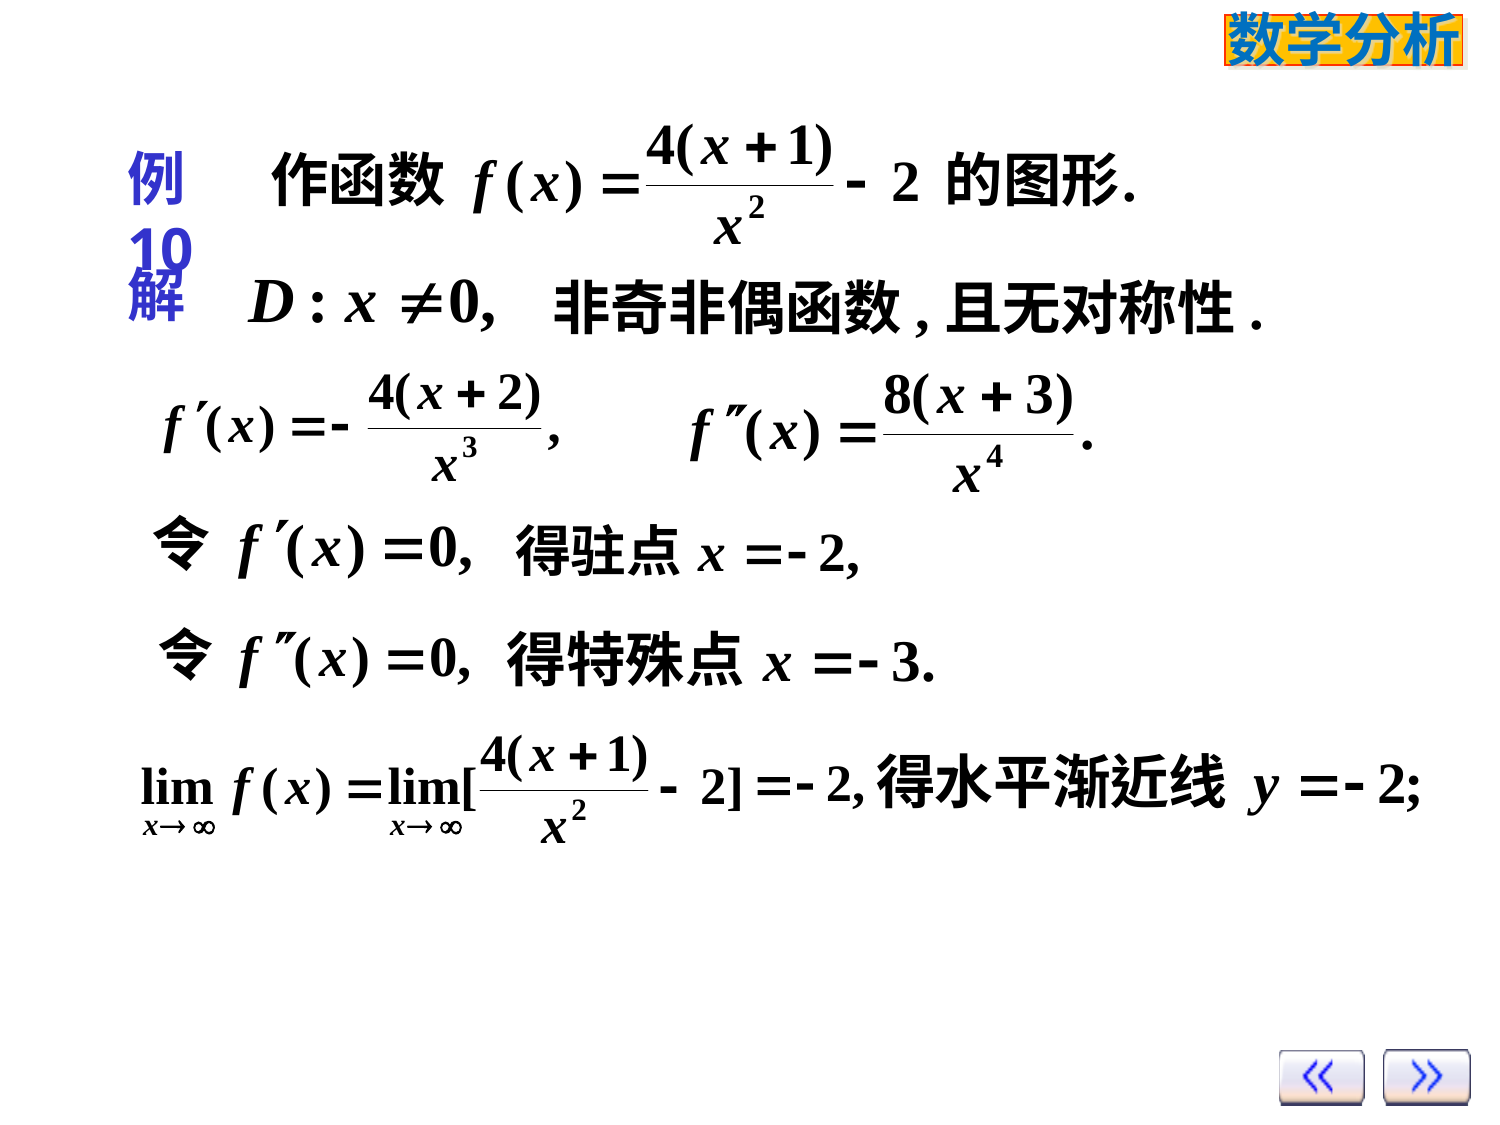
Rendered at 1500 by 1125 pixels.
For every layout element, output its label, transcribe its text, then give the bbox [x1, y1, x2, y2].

picture [1383, 1049, 1471, 1106]
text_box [149, 363, 563, 488]
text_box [674, 363, 1098, 500]
text_box 例10 [112, 134, 275, 273]
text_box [137, 725, 744, 850]
text_box 解 [112, 251, 238, 336]
text_box 非奇非偶函数,且无对称性. [537, 263, 1275, 349]
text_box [504, 625, 938, 701]
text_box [241, 271, 501, 344]
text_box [149, 513, 476, 587]
picture [1279, 1050, 1365, 1106]
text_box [874, 750, 1426, 823]
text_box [155, 625, 476, 696]
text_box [268, 113, 1141, 252]
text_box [513, 521, 863, 589]
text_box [749, 760, 869, 815]
